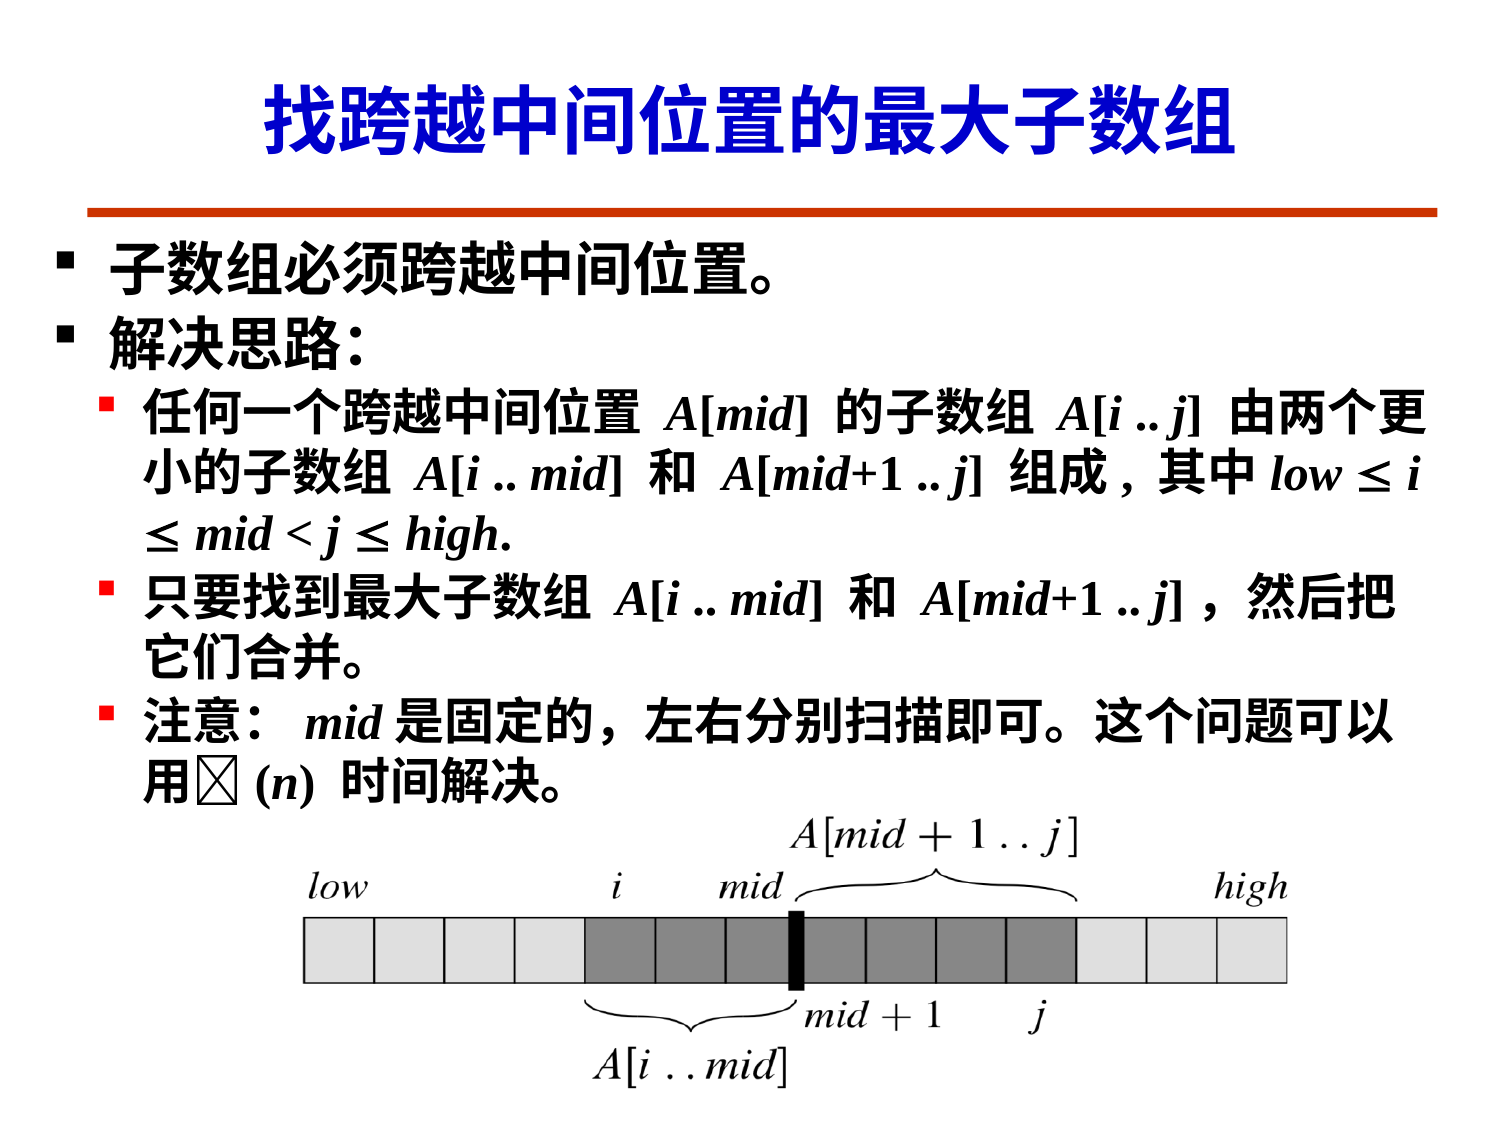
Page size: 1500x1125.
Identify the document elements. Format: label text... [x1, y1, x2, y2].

picture [299, 808, 1288, 1094]
list 子数组必须跨越中间位置。 解决思路： 任何一个跨越中间位置 A[mid] 的子数组 A[i .. j] 由两个更小的子数组 A[i .. mid] 和 A[mid+1 .. j] 组成, 其中low  i  mid < j  high. 只要找到最大子数组 A[i .. mid] 和 A[mid+1 .. j]，然后把它们合并。 注意：mid是固定的，左右分别扫描即可。这个问题可以用(n) 时间解决。 [37, 224, 1450, 875]
title 找跨越中间位置的最大子数组 [112, 37, 1388, 200]
